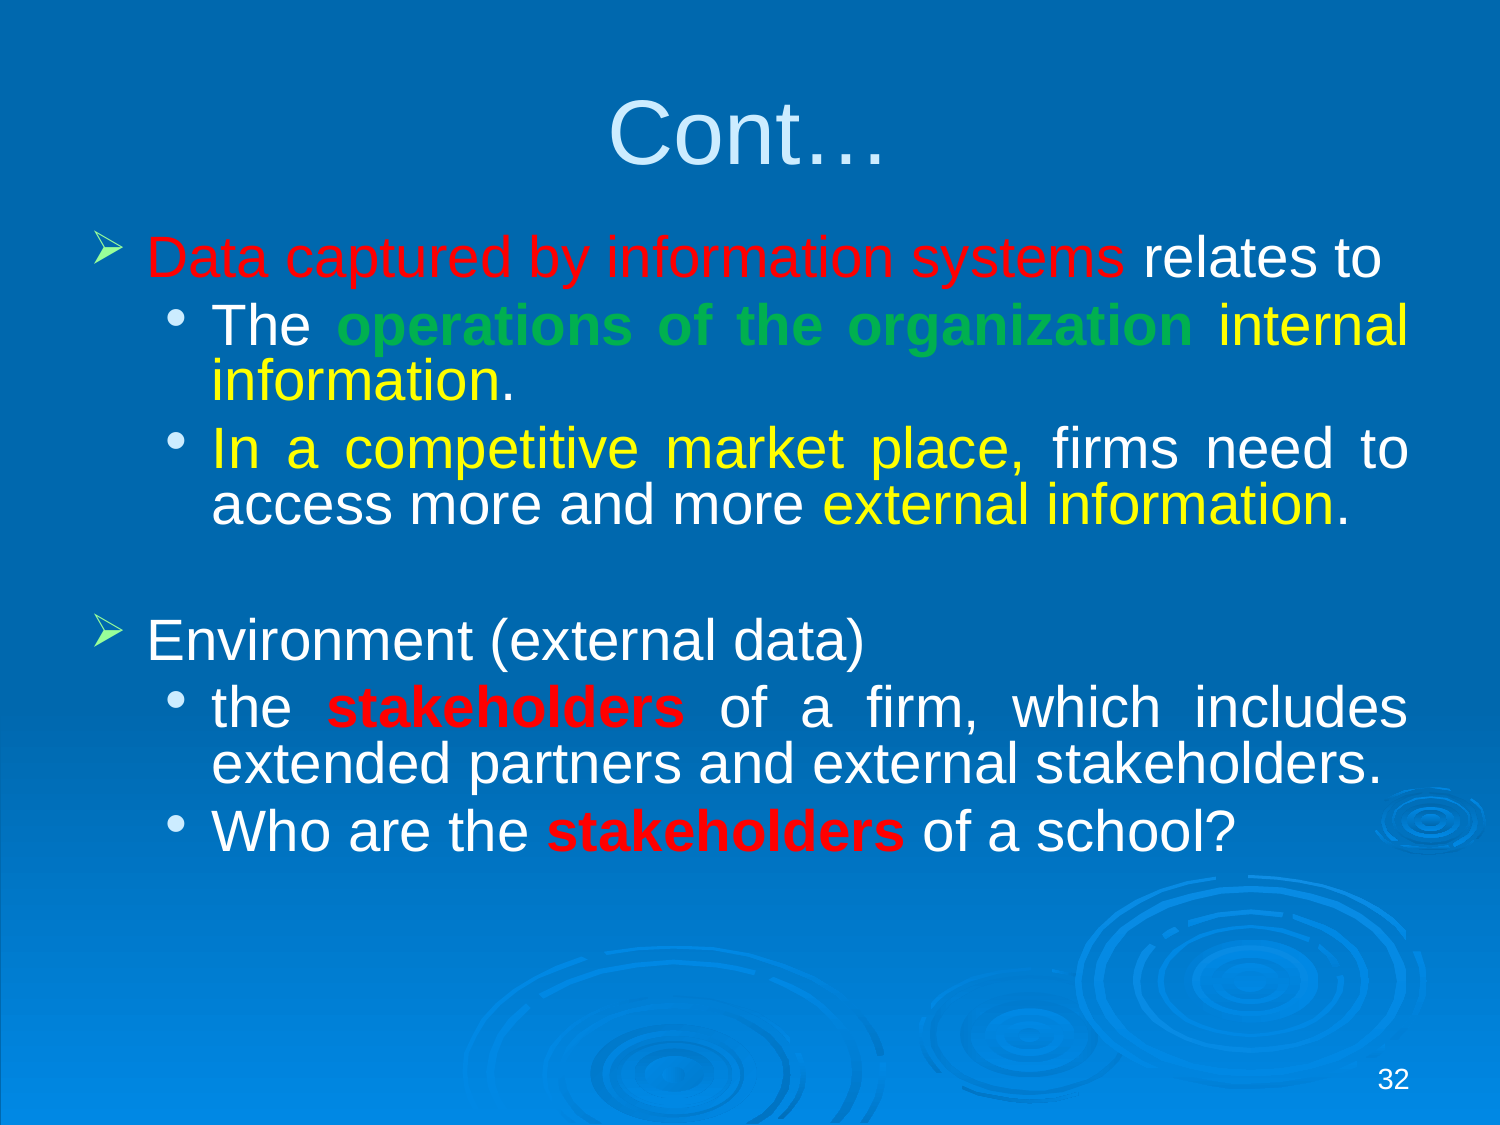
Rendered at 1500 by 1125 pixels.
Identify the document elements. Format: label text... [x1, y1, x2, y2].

title Cont… [74, 42, 1426, 213]
list Data captured by information systems relates to The operations of the organization internal information. In a competitive market place, firms need to access more and more external information. Environment (external data) the stakeholders of a firm, which includes extended partners and external stakeholders. Who are the stakeholders of a school? [74, 224, 1426, 1125]
